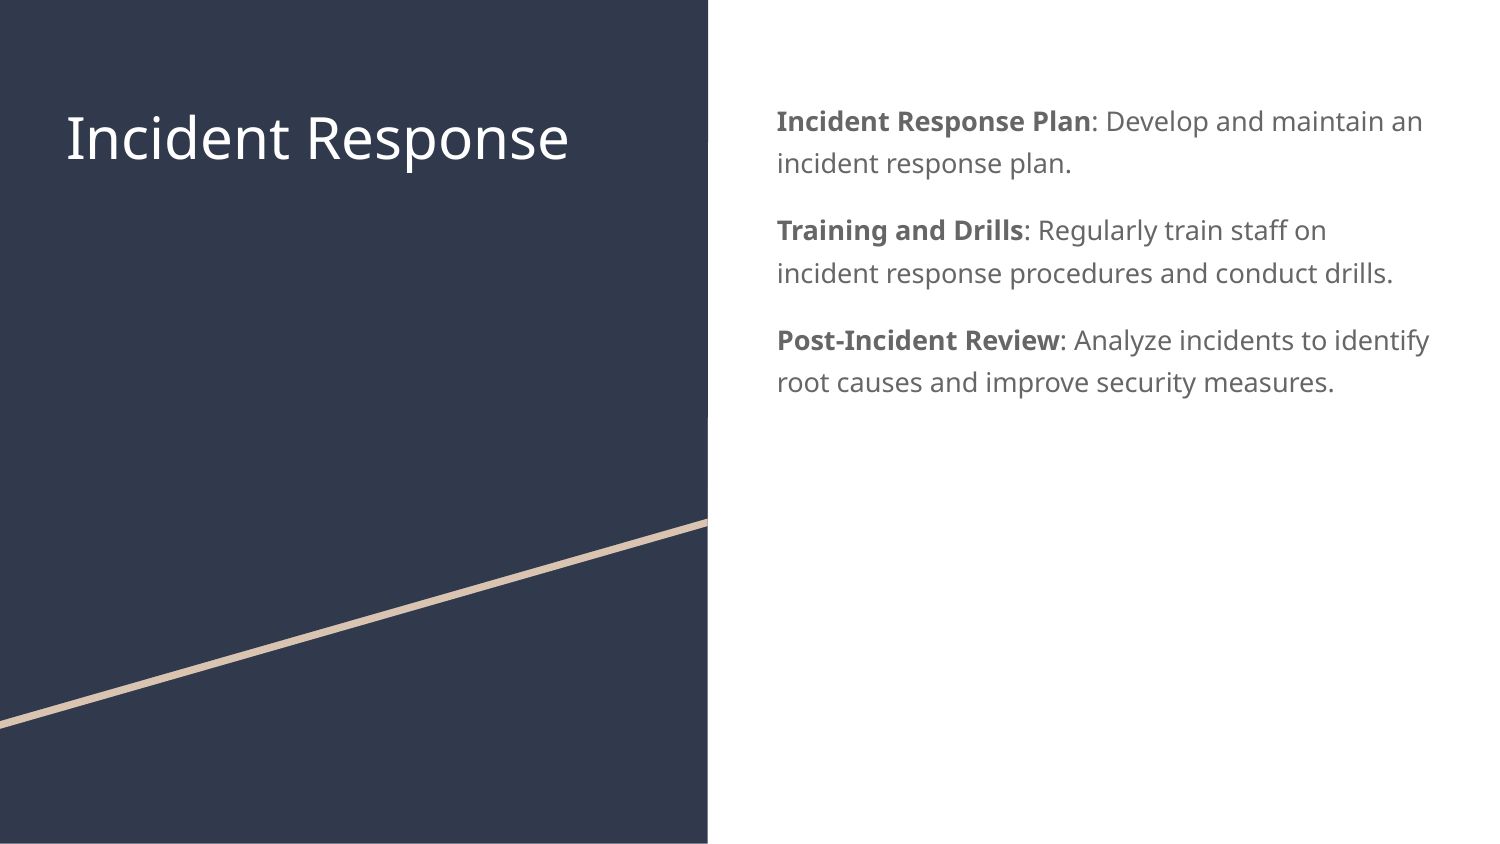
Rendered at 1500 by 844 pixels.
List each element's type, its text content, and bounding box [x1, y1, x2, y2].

title Incident Response [51, 82, 660, 494]
list Incident Response Plan: Develop and maintain an incident response plan. Training and Drills: Regularly train staff on incident response procedures and conduct drills. Post-Incident Review: Analyze incidents to identify root causes and improve security measures. [761, 82, 1446, 755]
